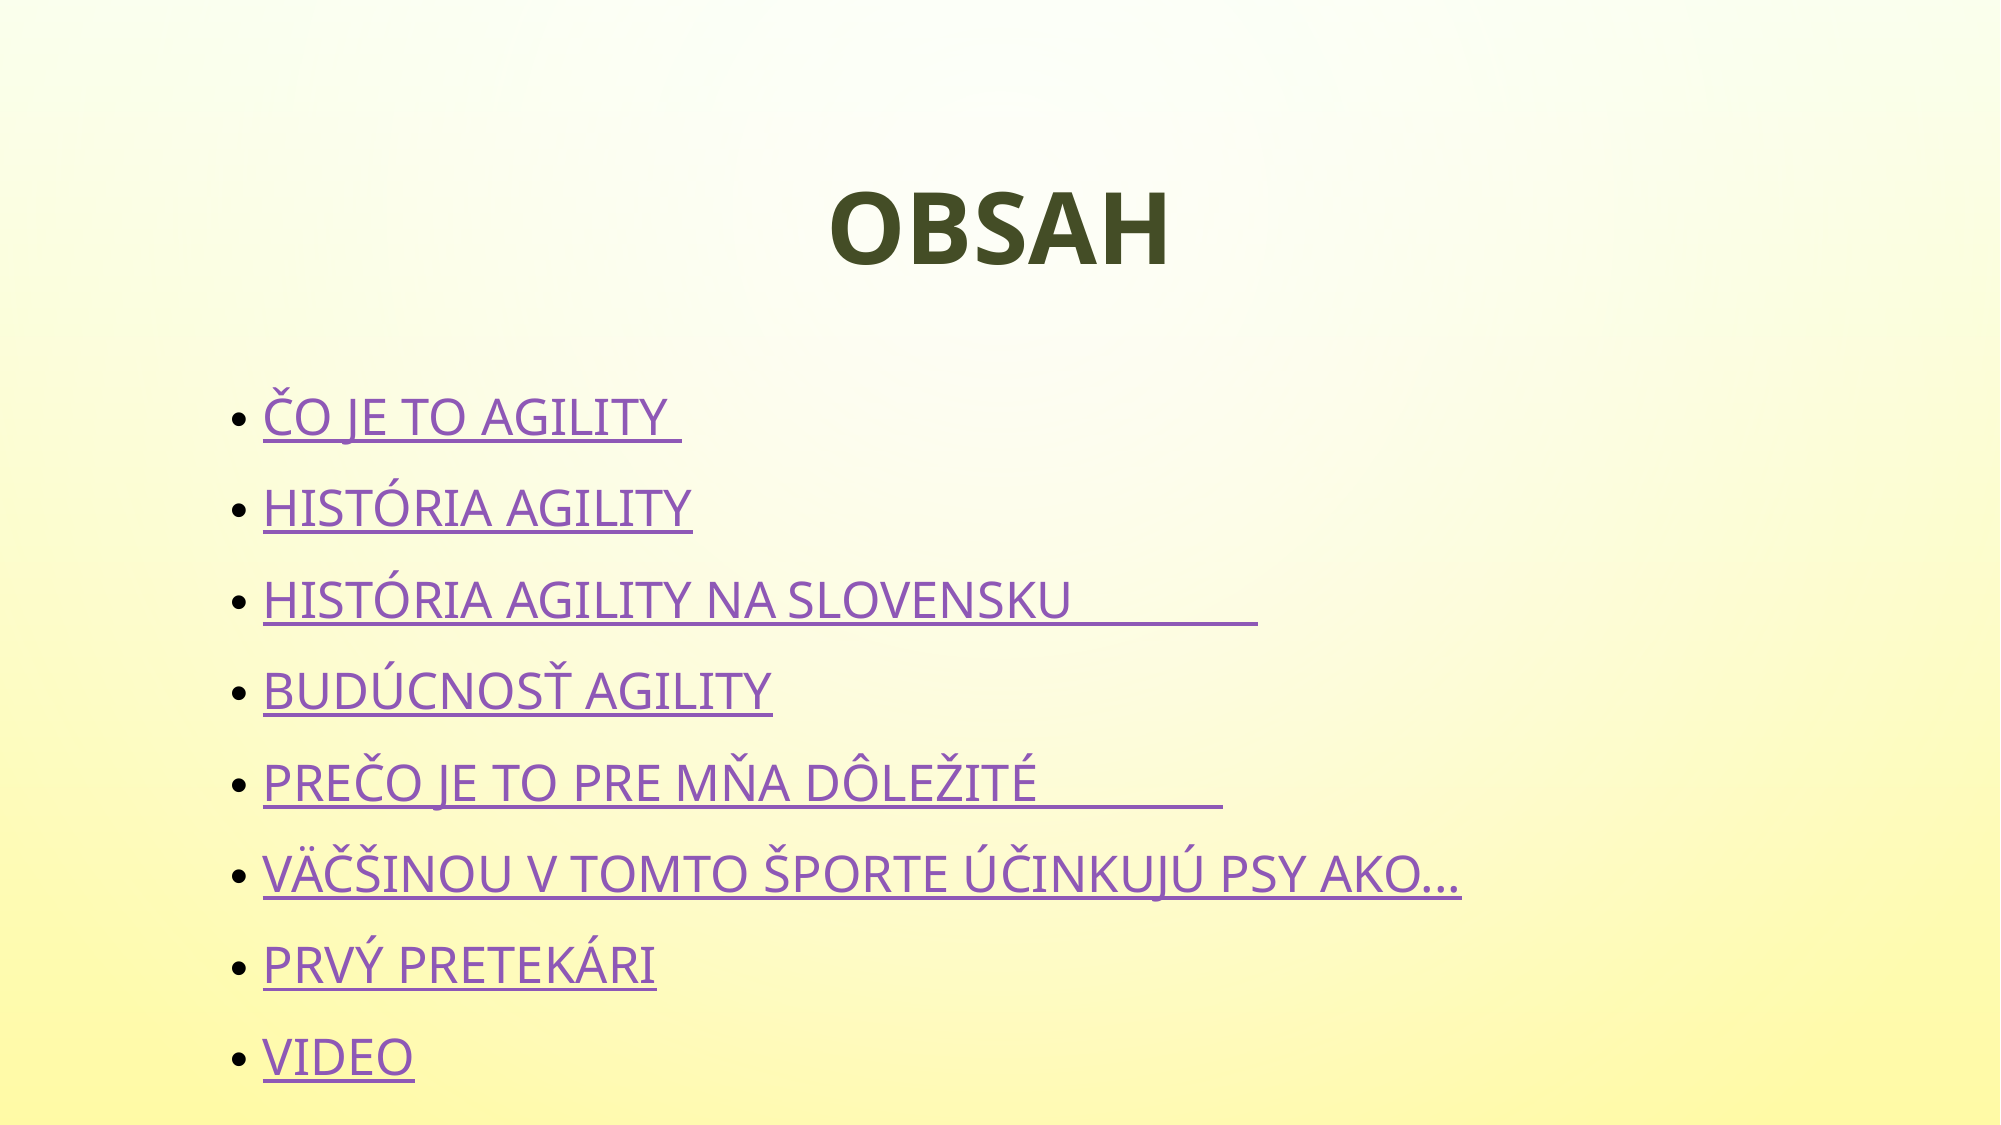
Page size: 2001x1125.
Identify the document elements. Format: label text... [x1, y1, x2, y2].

title Obsah [149, 101, 1851, 363]
list Čo je to Agility História agility História Agility na slovensku Budúcnosť Agility Prečo je to pre mŇa dôležité väčšINOU V TOMTO Športe účinkujú psy ako... Prvý pretekári Video [149, 363, 1851, 1105]
